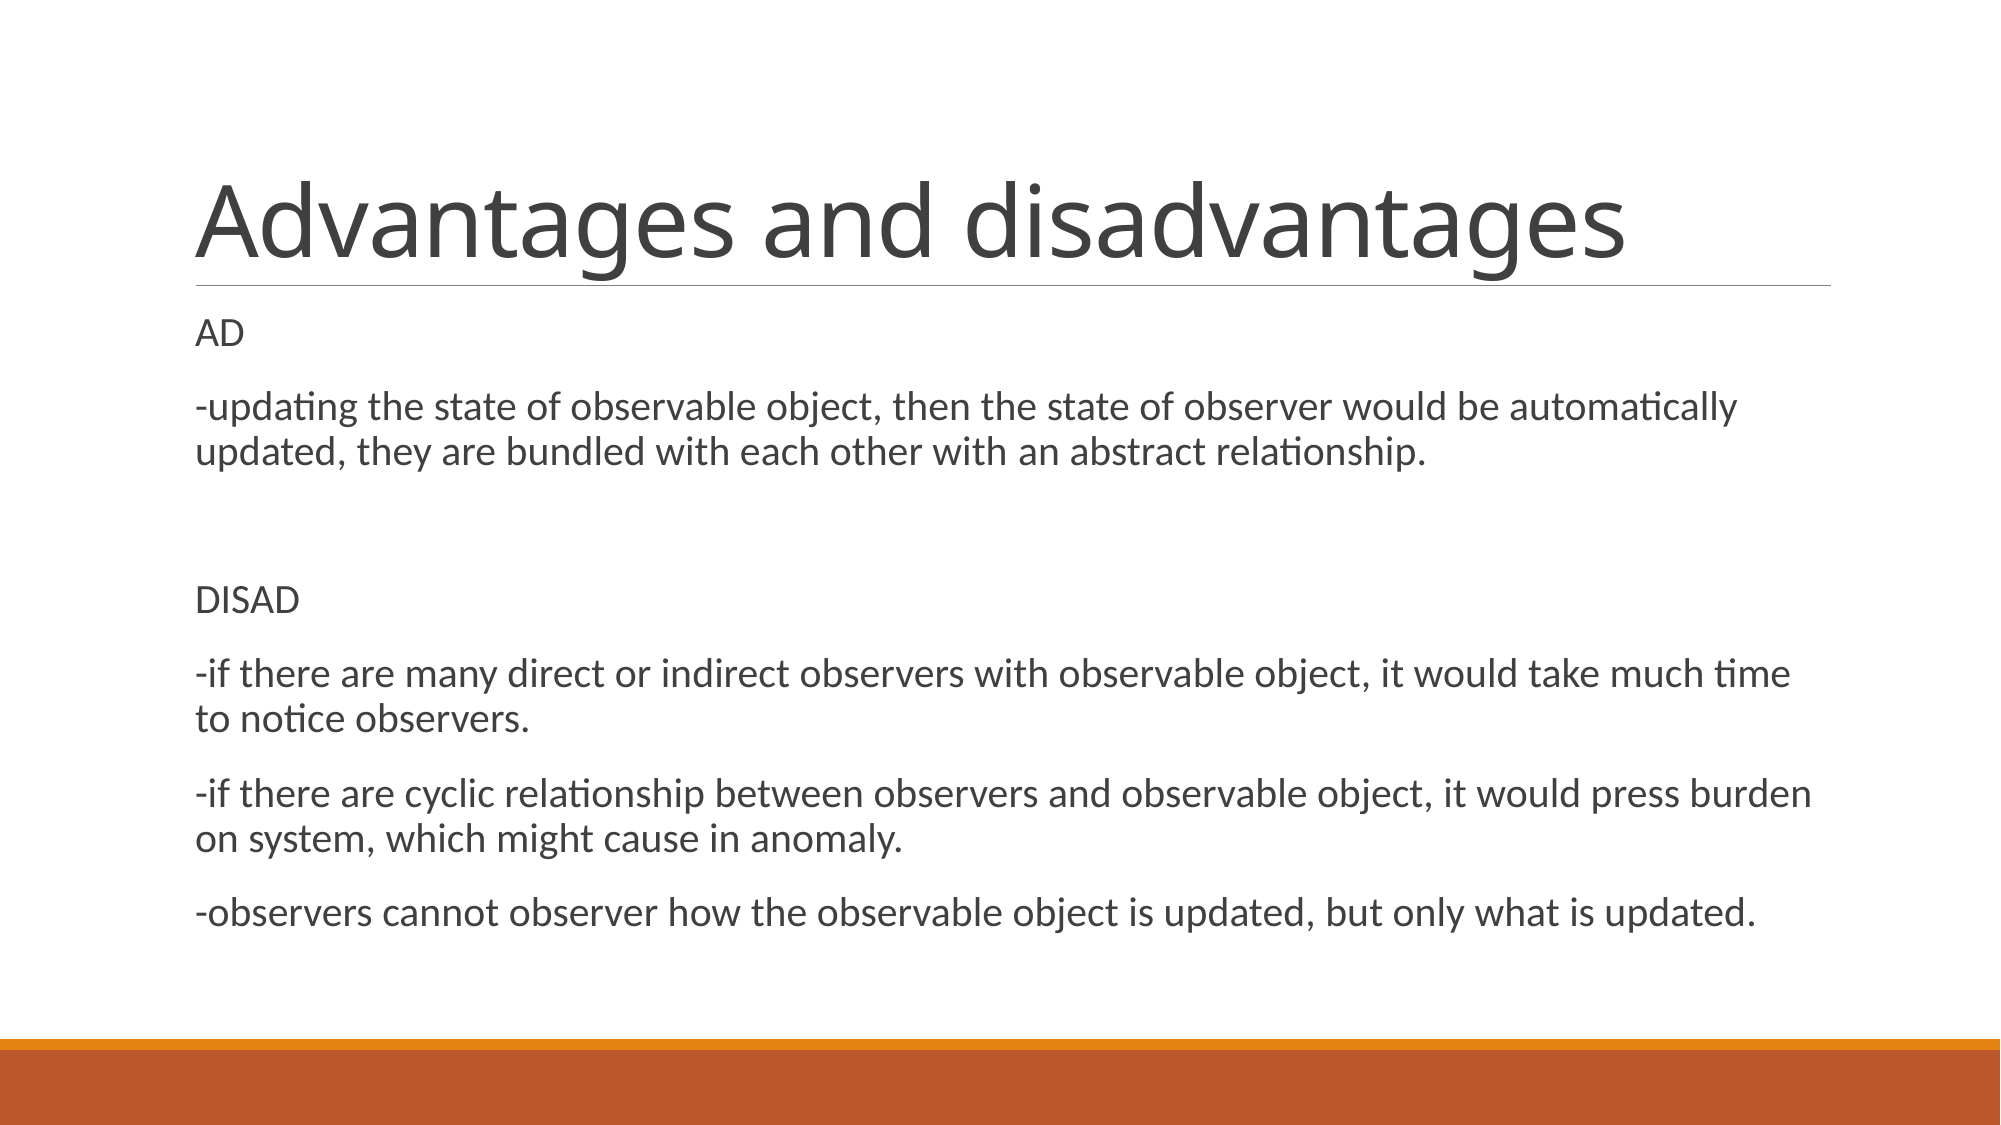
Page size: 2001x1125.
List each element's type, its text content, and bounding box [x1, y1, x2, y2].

list AD -updating the state of observable object, then the state of observer would be automatically updated, they are bundled with each other with an abstract relationship. DISAD -if there are many direct or indirect observers with observable object, it would take much time to notice observers. -if there are cyclic relationship between observers and observable object, it would press burden on system, which might cause in anomaly. -observers cannot observer how the observable object is updated, but only what is updated. [180, 302, 1830, 963]
title Advantages and disadvantages [180, 47, 1830, 285]
